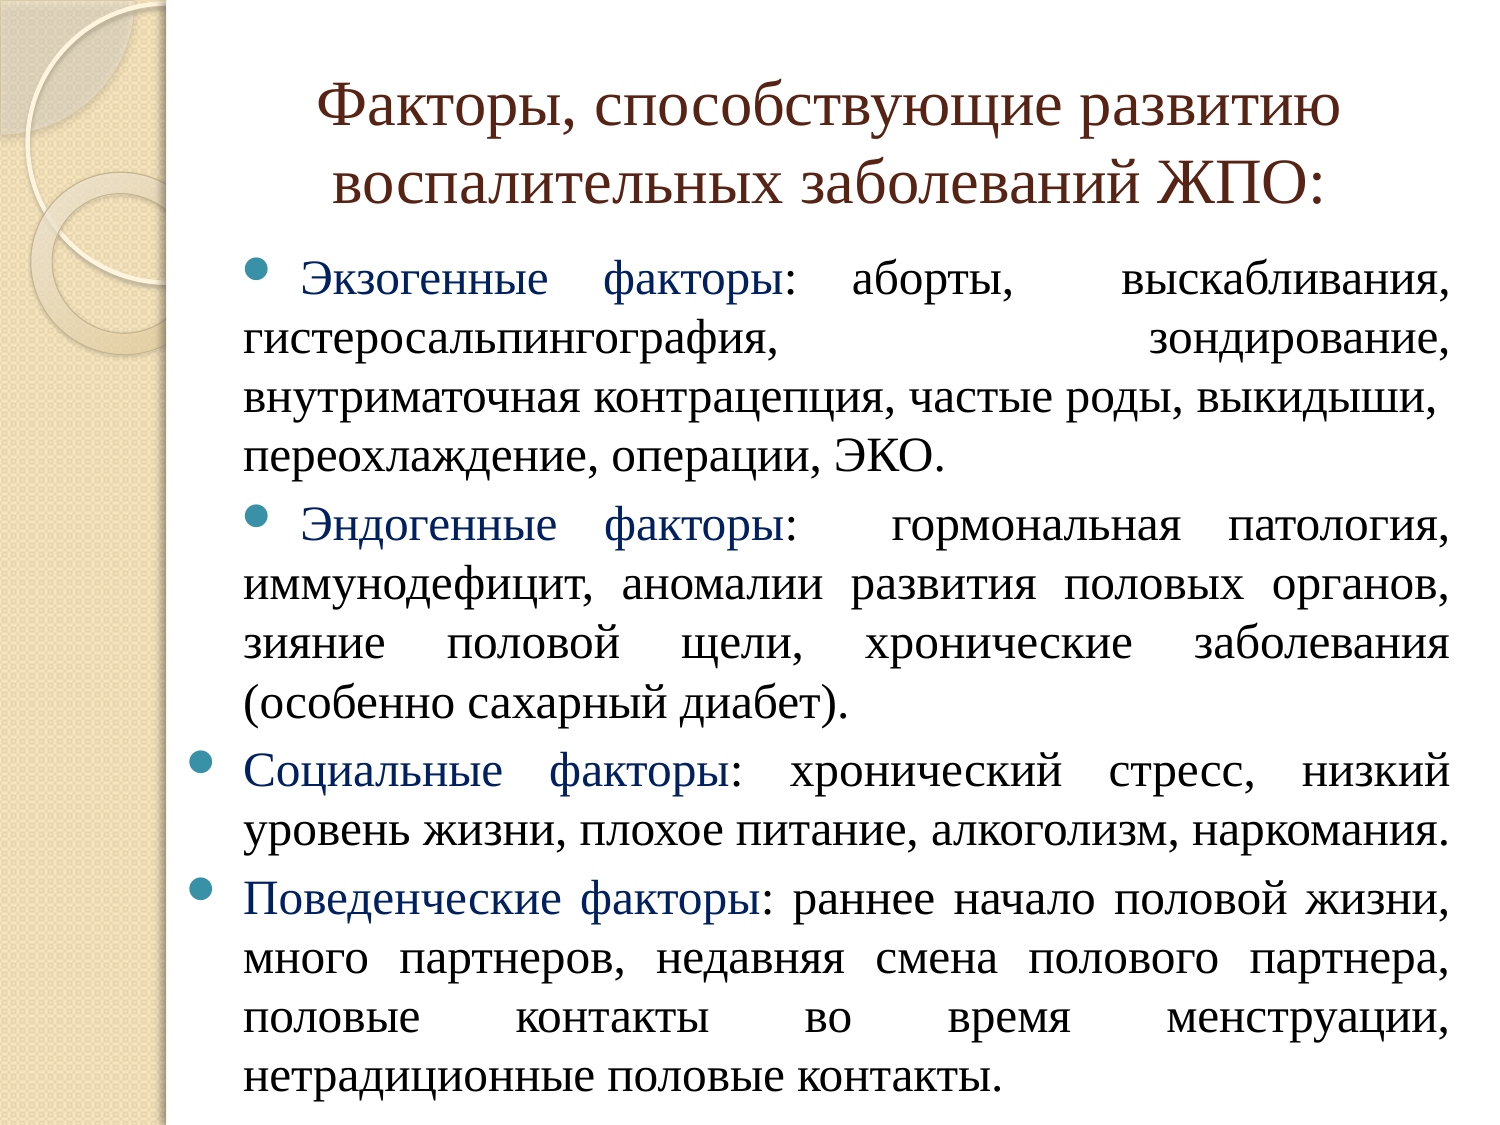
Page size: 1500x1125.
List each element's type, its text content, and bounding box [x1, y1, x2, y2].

list Экзогенные факторы: аборты, выскабливания, гистеросальпингография, зондирование, внутриматочная контрацепция, частые роды, выкидыши, переохлаждение, операции, ЭКО. Эндогенные факторы: гормональная патология, иммунодефицит, аномалии развития половых органов, зияние половой щели, хронические заболевания (особенно сахарный диабет). Социальные факторы: хронический стресс, низкий уровень жизни, плохое питание, алкоголизм, наркомания. Поведенческие факторы: раннее начало половой жизни, много партнеров, недавняя смена полового партнера, половые контакты во время менструации, нетрадиционные половые контакты. [171, 237, 1466, 1125]
title Факторы, способствующие развитию воспалительных заболеваний ЖПО: [159, 45, 1500, 233]
